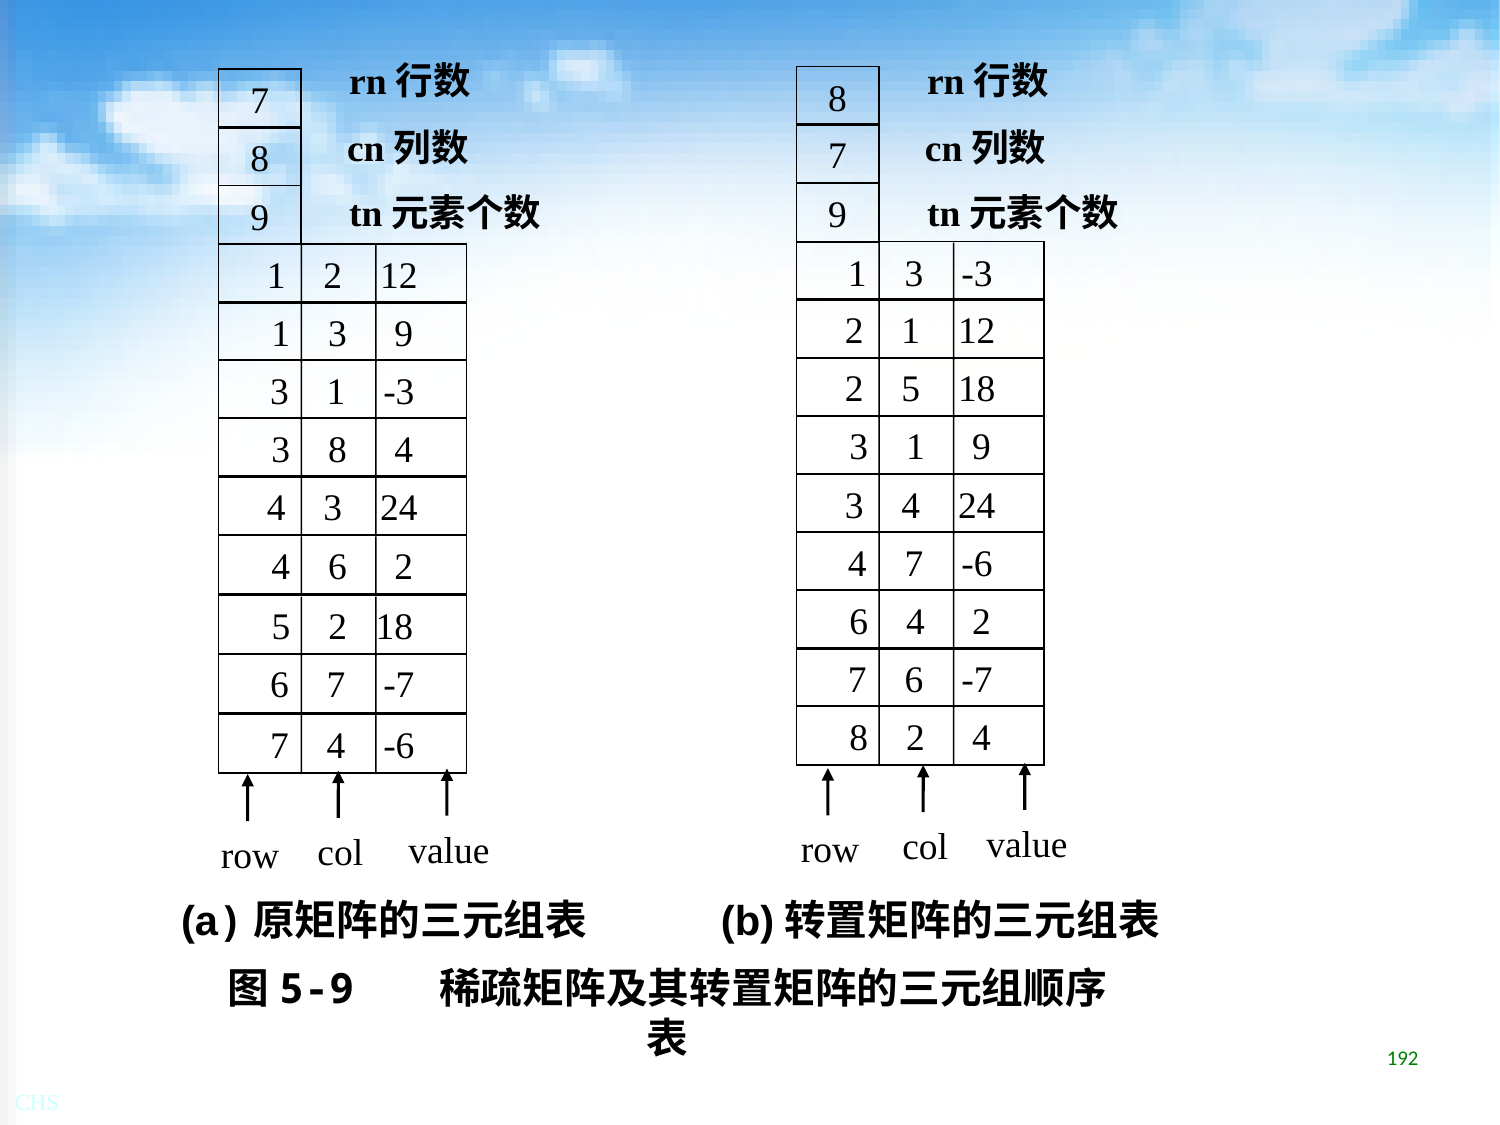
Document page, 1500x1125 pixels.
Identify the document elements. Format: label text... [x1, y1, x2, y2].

slide_number 192 [1370, 1042, 1435, 1072]
picture [0, 0, 1500, 1125]
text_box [123, 49, 1185, 1048]
